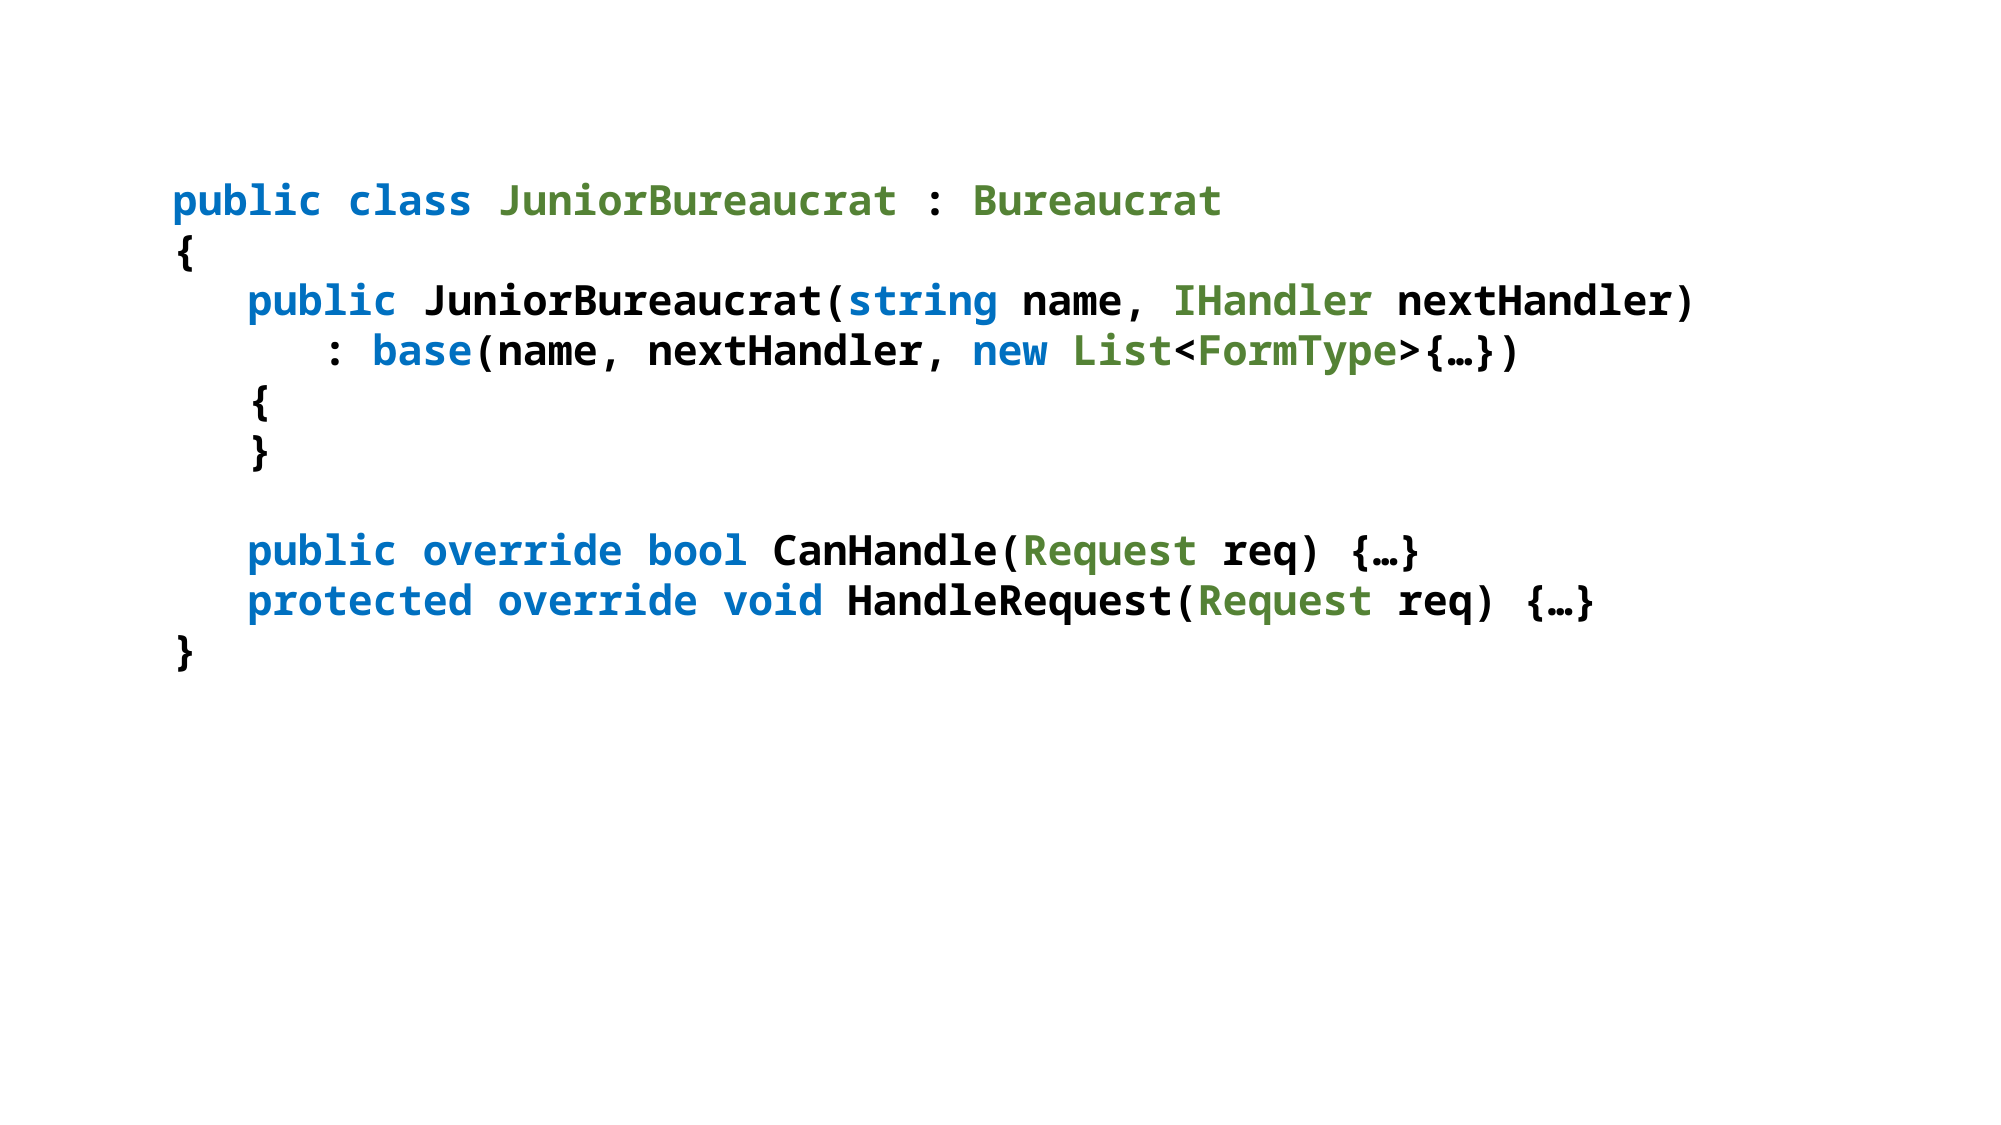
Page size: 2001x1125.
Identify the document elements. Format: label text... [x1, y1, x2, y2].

text_box public class JuniorBureaucrat : Bureaucrat { public JuniorBureaucrat(string name, IHandler nextHandler) : base(name, nextHandler, new List<FormType>{…}) { } public override bool CanHandle(Request req) {…} protected override void HandleRequest(Request req) {…} } [157, 166, 1814, 682]
